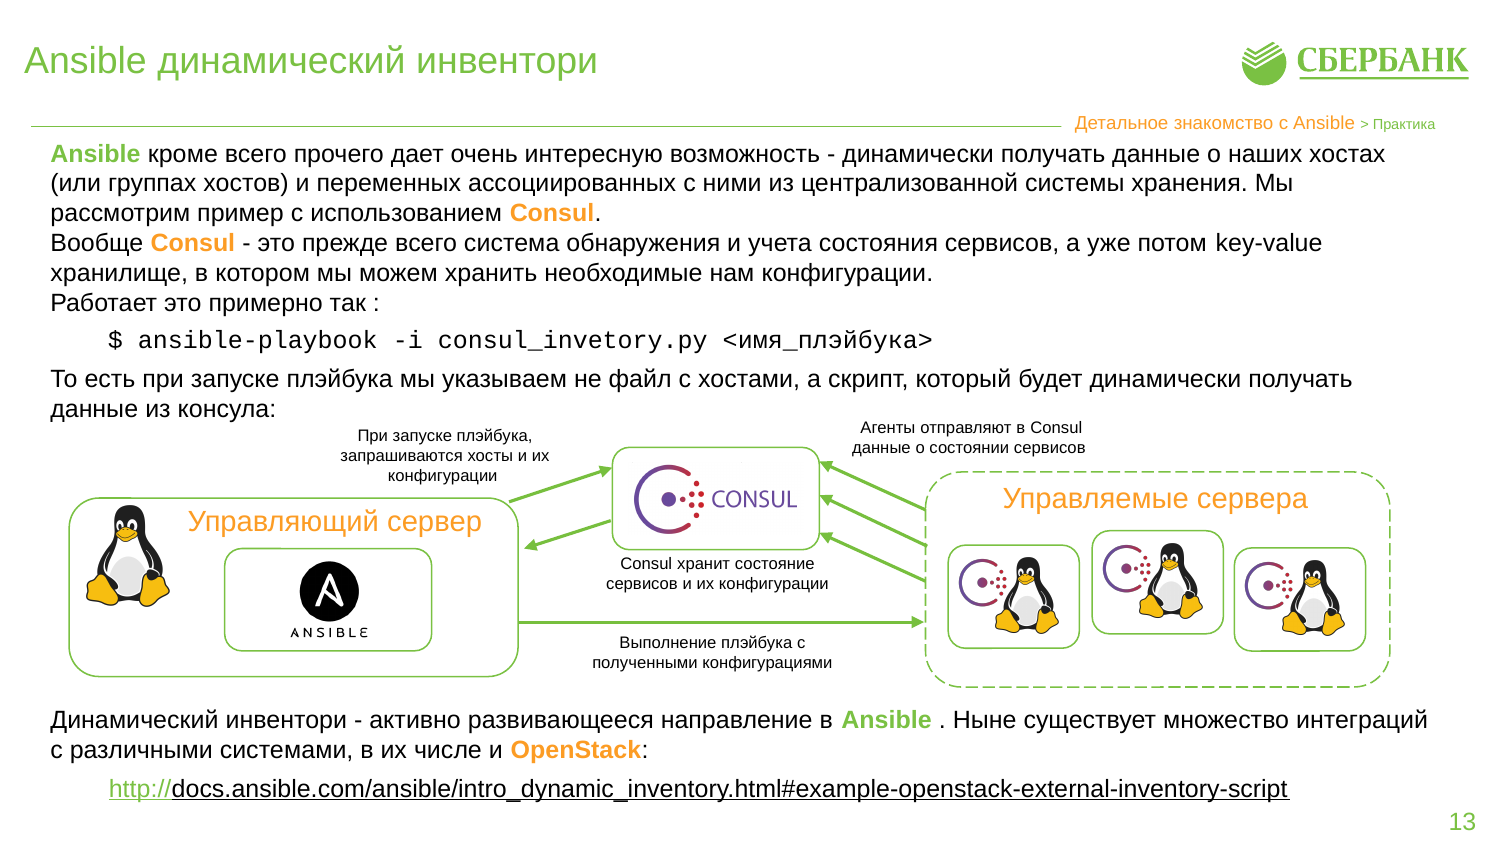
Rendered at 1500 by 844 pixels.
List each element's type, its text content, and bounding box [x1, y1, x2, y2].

text_box При запуске плэйбука, запрашиваются хосты и их конфигурации [295, 417, 595, 493]
text_box Динамический инвентори - активно развивающееся направление в Ansible . Ныне существует множество интеграций с различными системами, в их числе и OpenStack: [35, 695, 1455, 771]
text_box [925, 471, 1390, 688]
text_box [947, 544, 1080, 649]
text_box Выполнение плэйбука с полученными конфигурациями [565, 631, 860, 680]
text_box Ansible кроме всего прочего дает очень интересную возможность - динамически получать данные о наших хостах (или группах хостов) и переменных ассоциированных с ними из централизованной системы хранения. Мы рассмотрим пример с использованием Consul. Вообще Consul - это прежде всего система обнаружения и учета состояния сервисов, а уже потом key-value хранилище, в котором мы можем хранить необходимые нам конфигурации. Работает это примерно так : [35, 129, 1455, 324]
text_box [819, 461, 926, 511]
text_box http://docs.ansible.com/ansible/intro_dynamic_inventory.html#example-openstack-external-inventory-script [93, 765, 1500, 811]
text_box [1234, 547, 1366, 652]
text_box Управляемые сервера [987, 472, 1324, 523]
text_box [508, 467, 613, 503]
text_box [224, 548, 432, 652]
text_box $ ansible-playbook -i consul_invetory.py <имя_плэйбука> [93, 315, 963, 354]
picture [628, 461, 804, 536]
title Ansible динамический инвентори [24, 13, 1186, 105]
text_box Детальное знакомство с Ansible > Практика [1061, 104, 1500, 147]
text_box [523, 520, 611, 549]
text_box Управляющий сервер [172, 495, 498, 545]
text_box Consul хранит состояние сервисов и их конфигурации [569, 545, 867, 600]
picture [86, 505, 171, 607]
text_box [612, 447, 819, 545]
text_box [69, 498, 519, 677]
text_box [819, 554, 926, 582]
text_box То есть при запуске плэйбука мы указываем не файл с хостами, а скрипт, который будет динамически получать данные из консула: [35, 354, 1415, 430]
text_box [1091, 530, 1224, 635]
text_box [819, 516, 928, 547]
text_box Агенты отправляют в Consul данные о состоянии сервисов [835, 409, 1107, 465]
